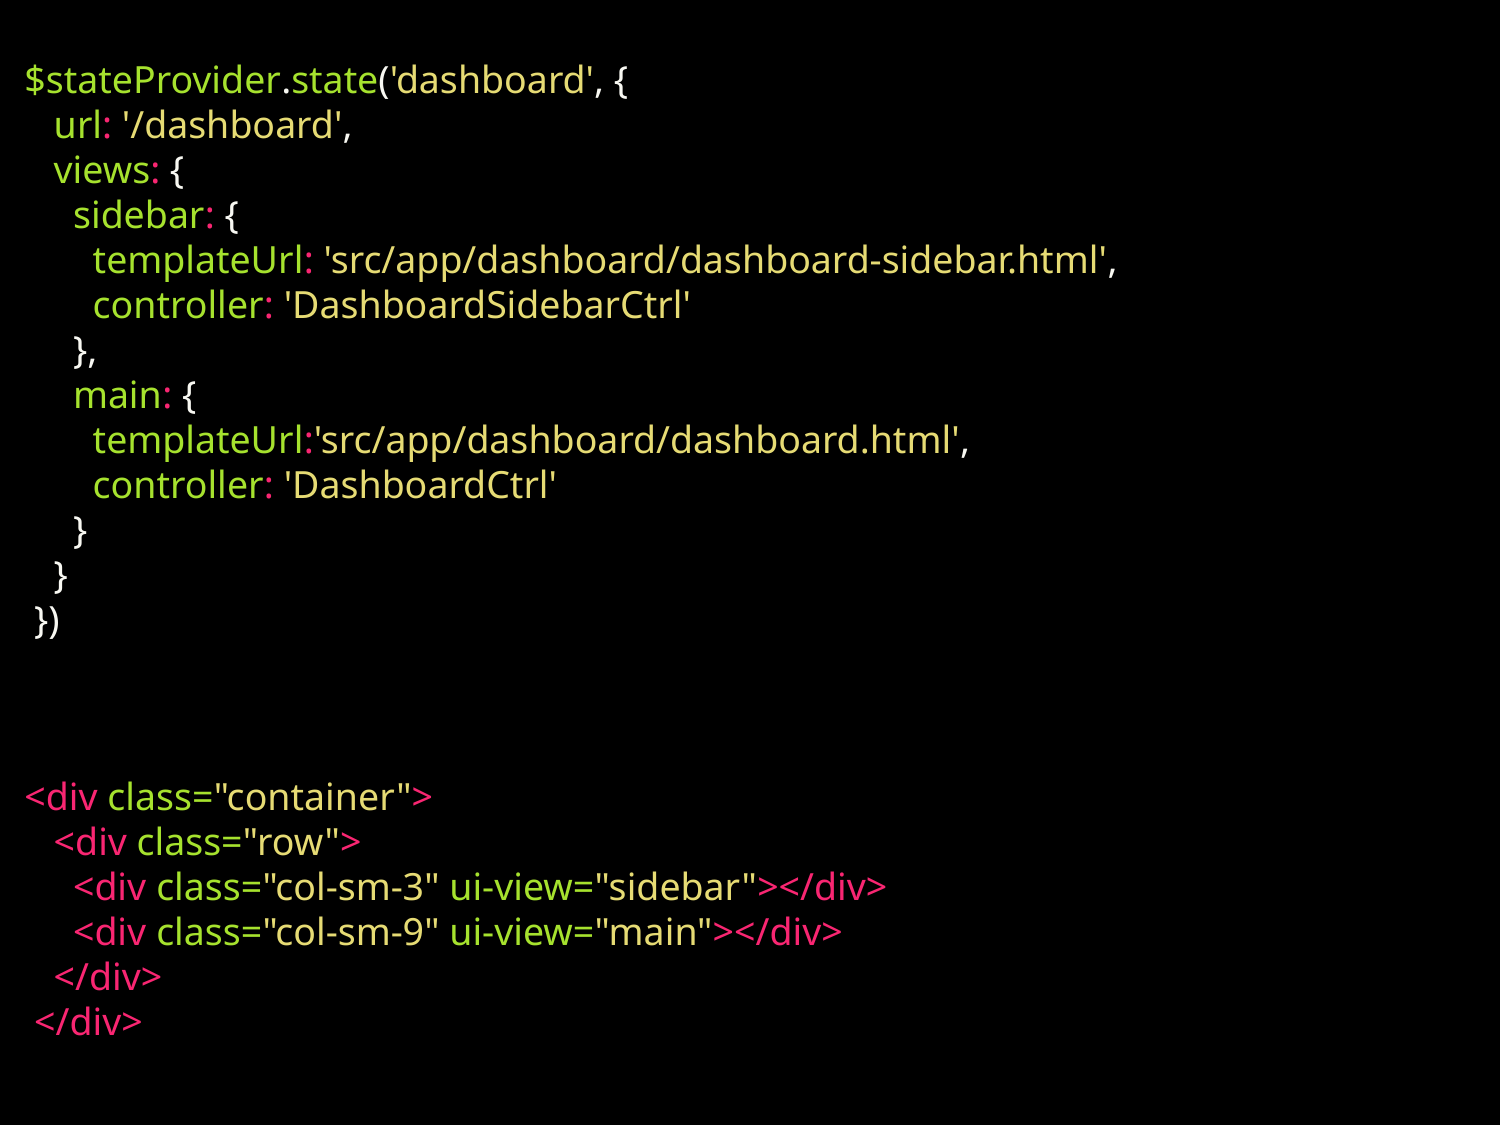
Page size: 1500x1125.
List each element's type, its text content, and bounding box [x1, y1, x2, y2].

text_box $stateProvider.state('dashboard', { url: '/dashboard', views: { sidebar: { templateUrl: 'src/app/dashboard/dashboard-sidebar.html', controller: 'DashboardSidebarCtrl' }, main: { templateUrl:'src/app/dashboard/dashboard.html', controller: 'DashboardCtrl' } } }) [0, 48, 1500, 649]
text_box <div class="container"> <div class="row"> <div class="col-sm-3" ui-view="sidebar"></div> <div class="col-sm-9" ui-view="main"></div> </div> </div> [0, 765, 1277, 1050]
